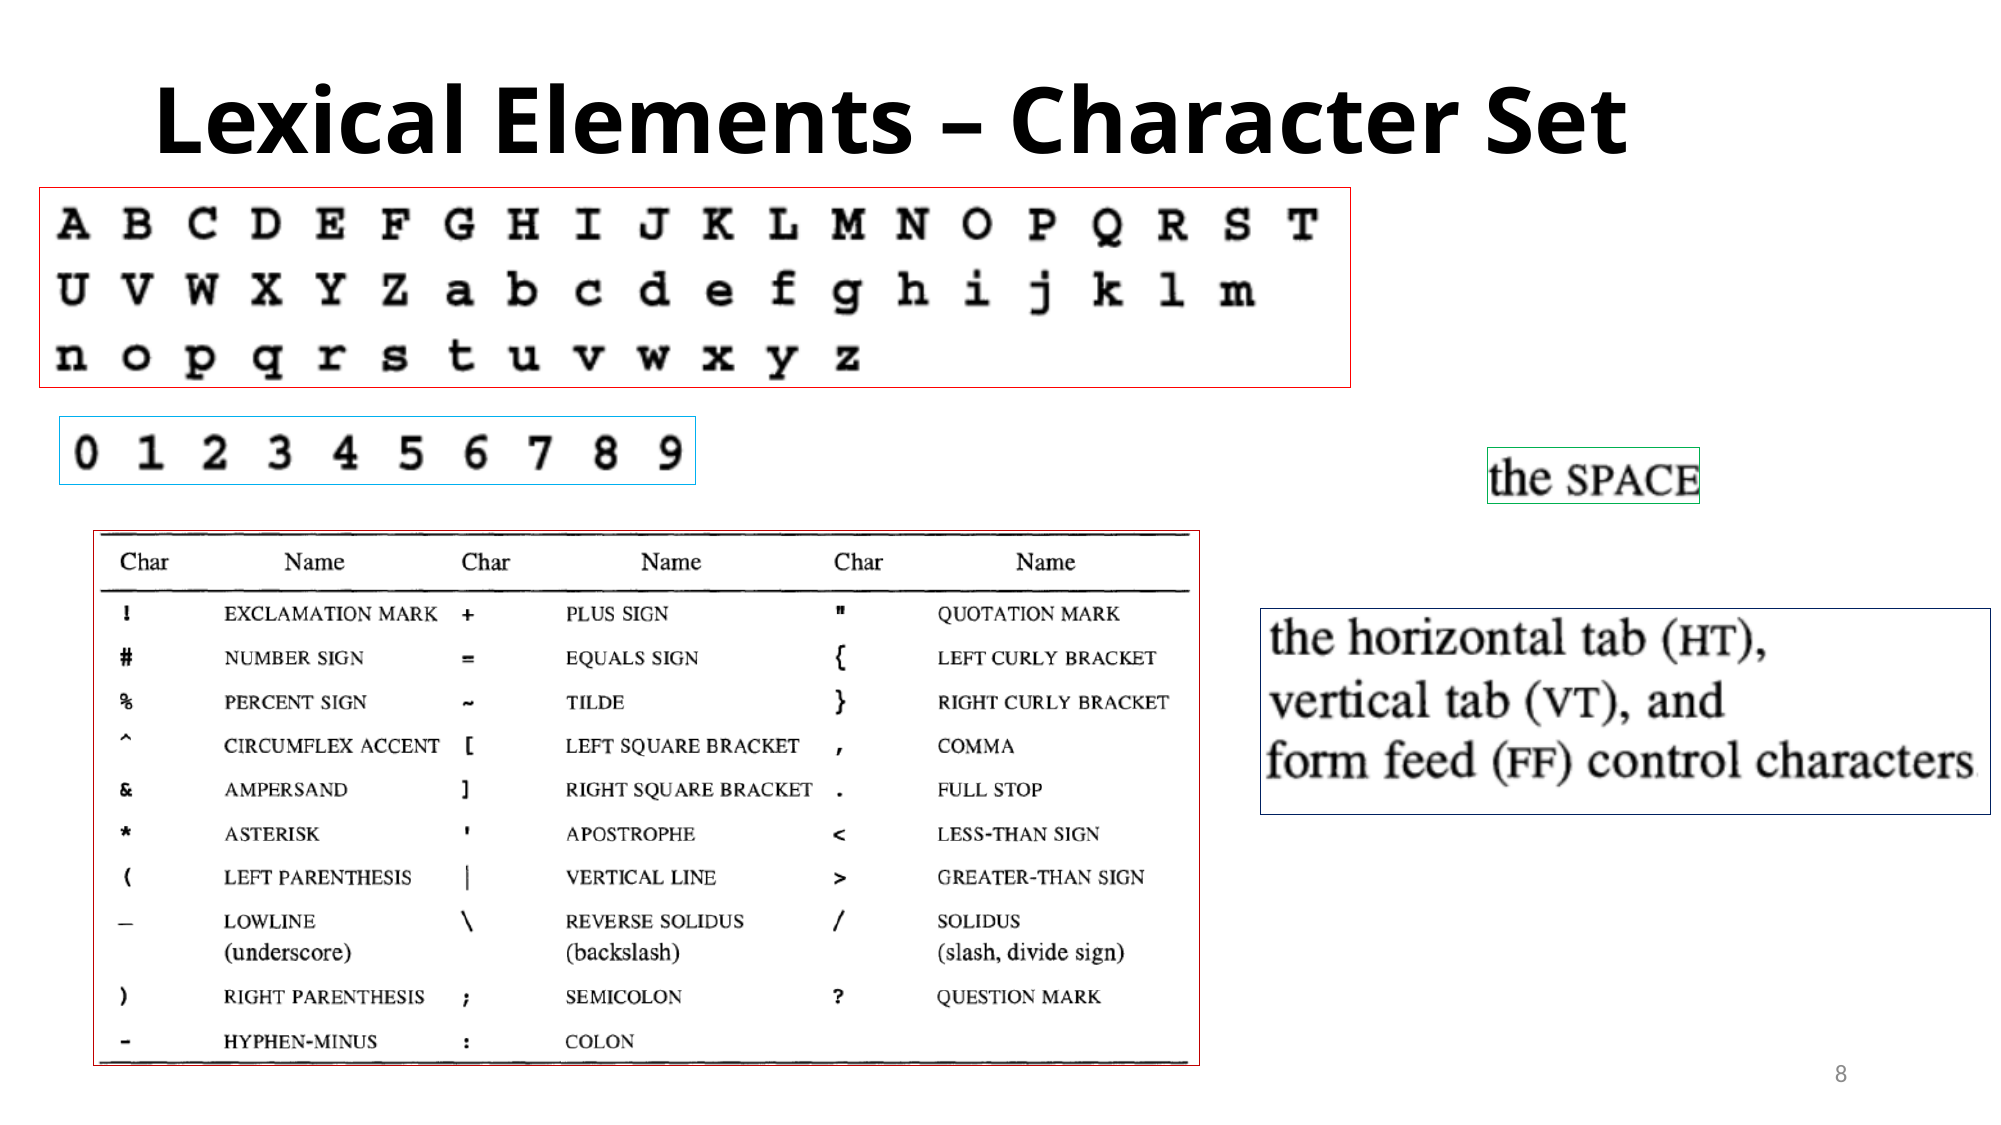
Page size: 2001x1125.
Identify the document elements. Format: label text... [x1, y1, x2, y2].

title Lexical Elements – Character Set [137, 59, 1863, 188]
picture [61, 418, 694, 483]
picture [1260, 608, 1991, 815]
picture [1487, 447, 1700, 504]
slide_number 8 [1412, 1042, 1863, 1103]
picture [39, 187, 1351, 388]
picture [93, 529, 1200, 1066]
